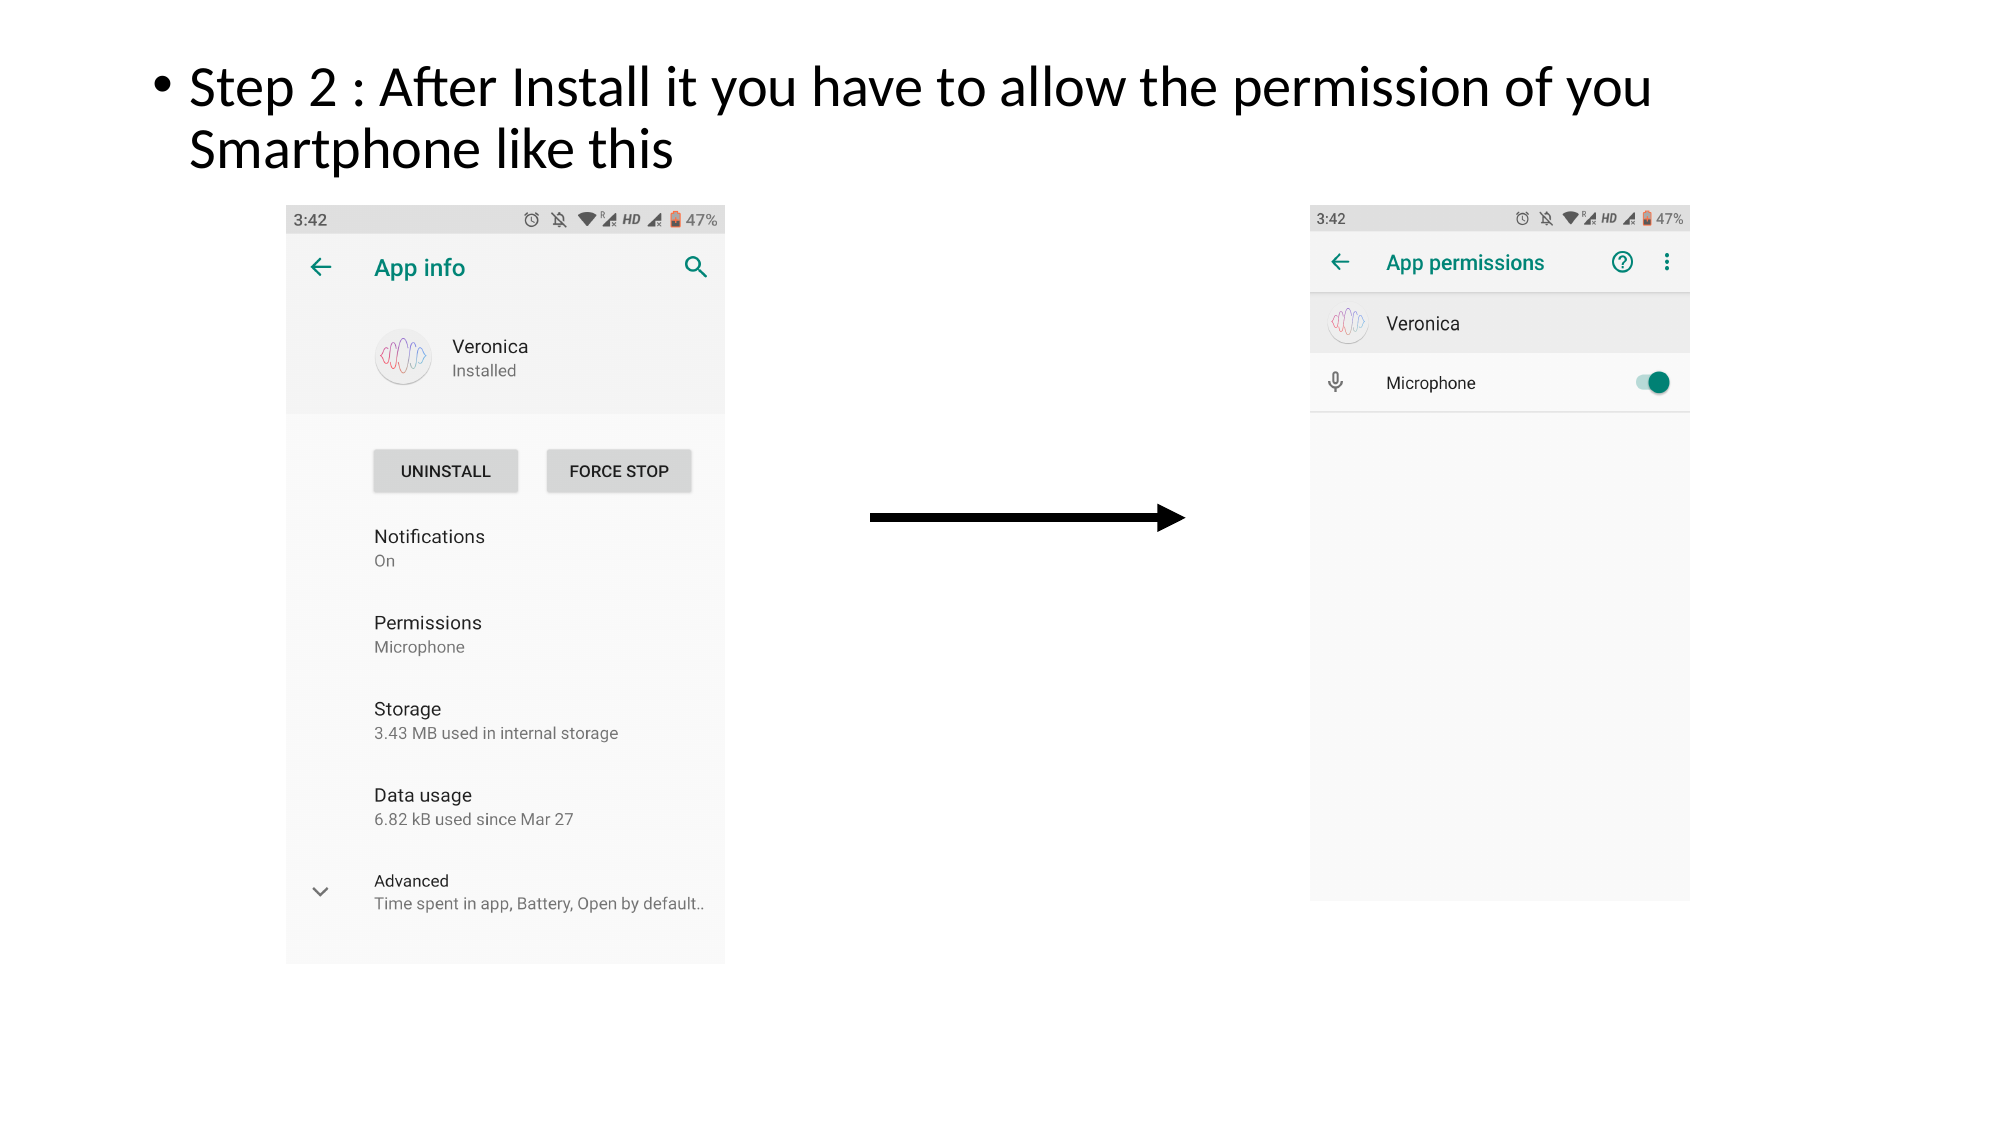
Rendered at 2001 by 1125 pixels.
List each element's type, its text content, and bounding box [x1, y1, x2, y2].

list Step 2 : After Install it you have to allow the permission of you Smartphone like this [137, 48, 1863, 1014]
picture [286, 205, 725, 964]
picture [1310, 205, 1690, 901]
